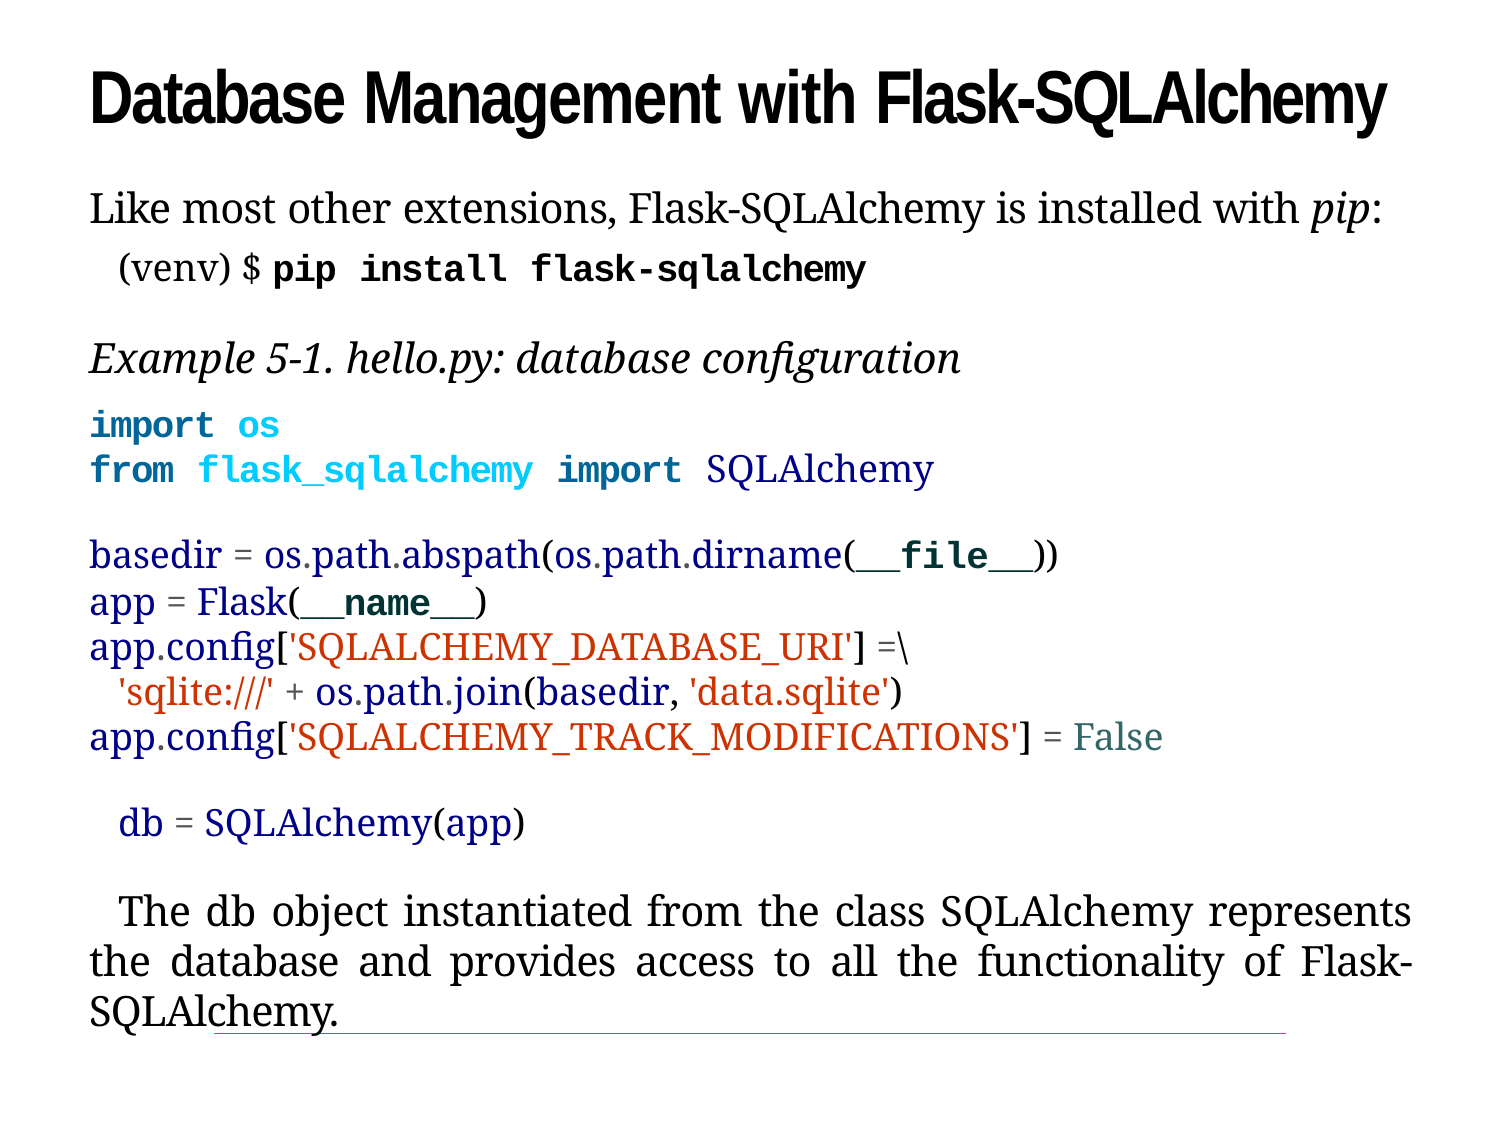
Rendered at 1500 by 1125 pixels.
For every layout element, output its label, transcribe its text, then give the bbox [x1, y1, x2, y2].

text_box Example 5-1. hello.py: database configuration import os from flask_sqlalchemy import SQLAlchemy basedir = os.path.abspath(os.path.dirname(__file__)) app = Flask(__name__) app.config['SQLALCHEMY_DATABASE_URI'] =\ 'sqlite:///' + os.path.join(basedir, 'data.sqlite') app.config['SQLALCHEMY_TRACK_MODIFICATIONS'] = False db = SQLAlchemy(app) The db object instantiated from the class SQLAlchemy represents the database and provides access to all the functionality of Flask-SQLAlchemy. [87, 330, 1413, 1035]
title Database Management with Flask-SQLAlchemy [87, 46, 1413, 179]
text_box Like most other extensions, Flask-SQLAlchemy is installed with pip: (venv) $ pip install flask-sqlalchemy [87, 179, 1413, 289]
